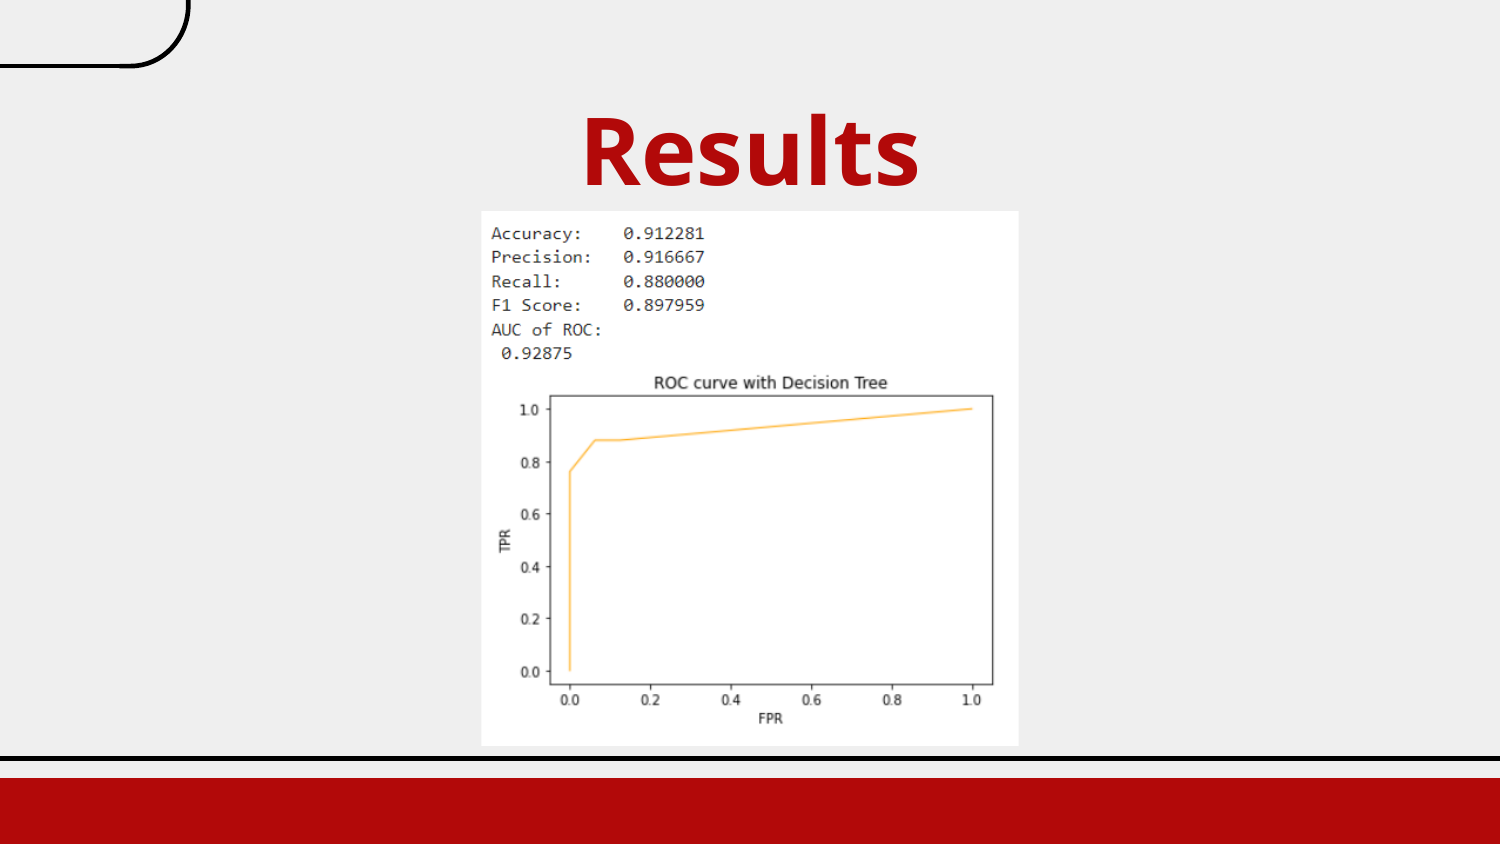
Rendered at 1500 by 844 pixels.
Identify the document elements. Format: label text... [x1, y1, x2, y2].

picture [481, 211, 1019, 746]
title Results [116, 101, 1384, 196]
